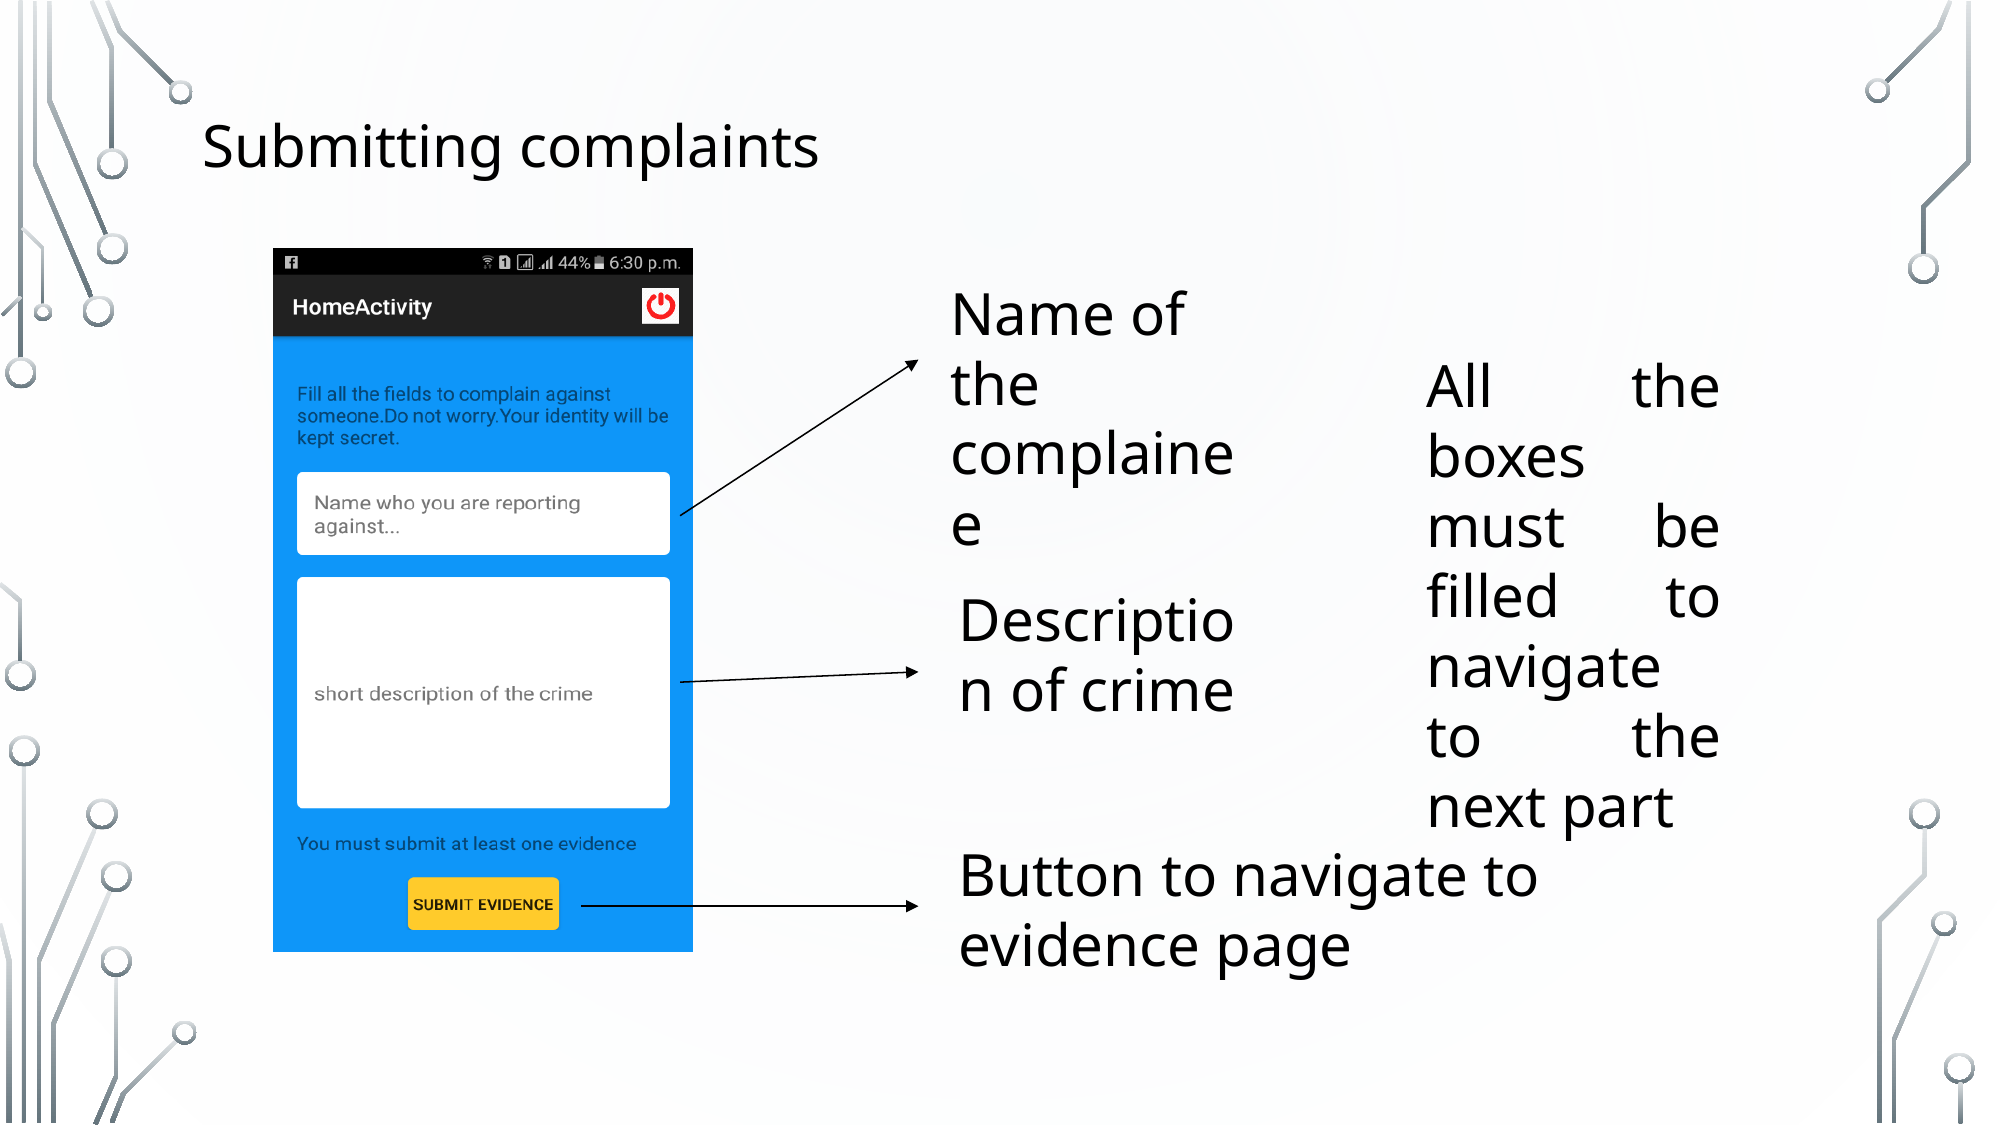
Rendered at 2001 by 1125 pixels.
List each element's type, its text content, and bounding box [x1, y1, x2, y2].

text_box All the boxes must be filled to navigate to the next part [1411, 341, 1737, 847]
text_box Button to navigate to evidence page [944, 830, 1574, 985]
list Submitting complaints [187, 88, 1813, 1055]
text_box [679, 671, 919, 683]
text_box Description of crime [944, 575, 1274, 731]
picture [272, 248, 693, 952]
text_box Name of the complainee [935, 269, 1266, 565]
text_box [679, 359, 919, 516]
